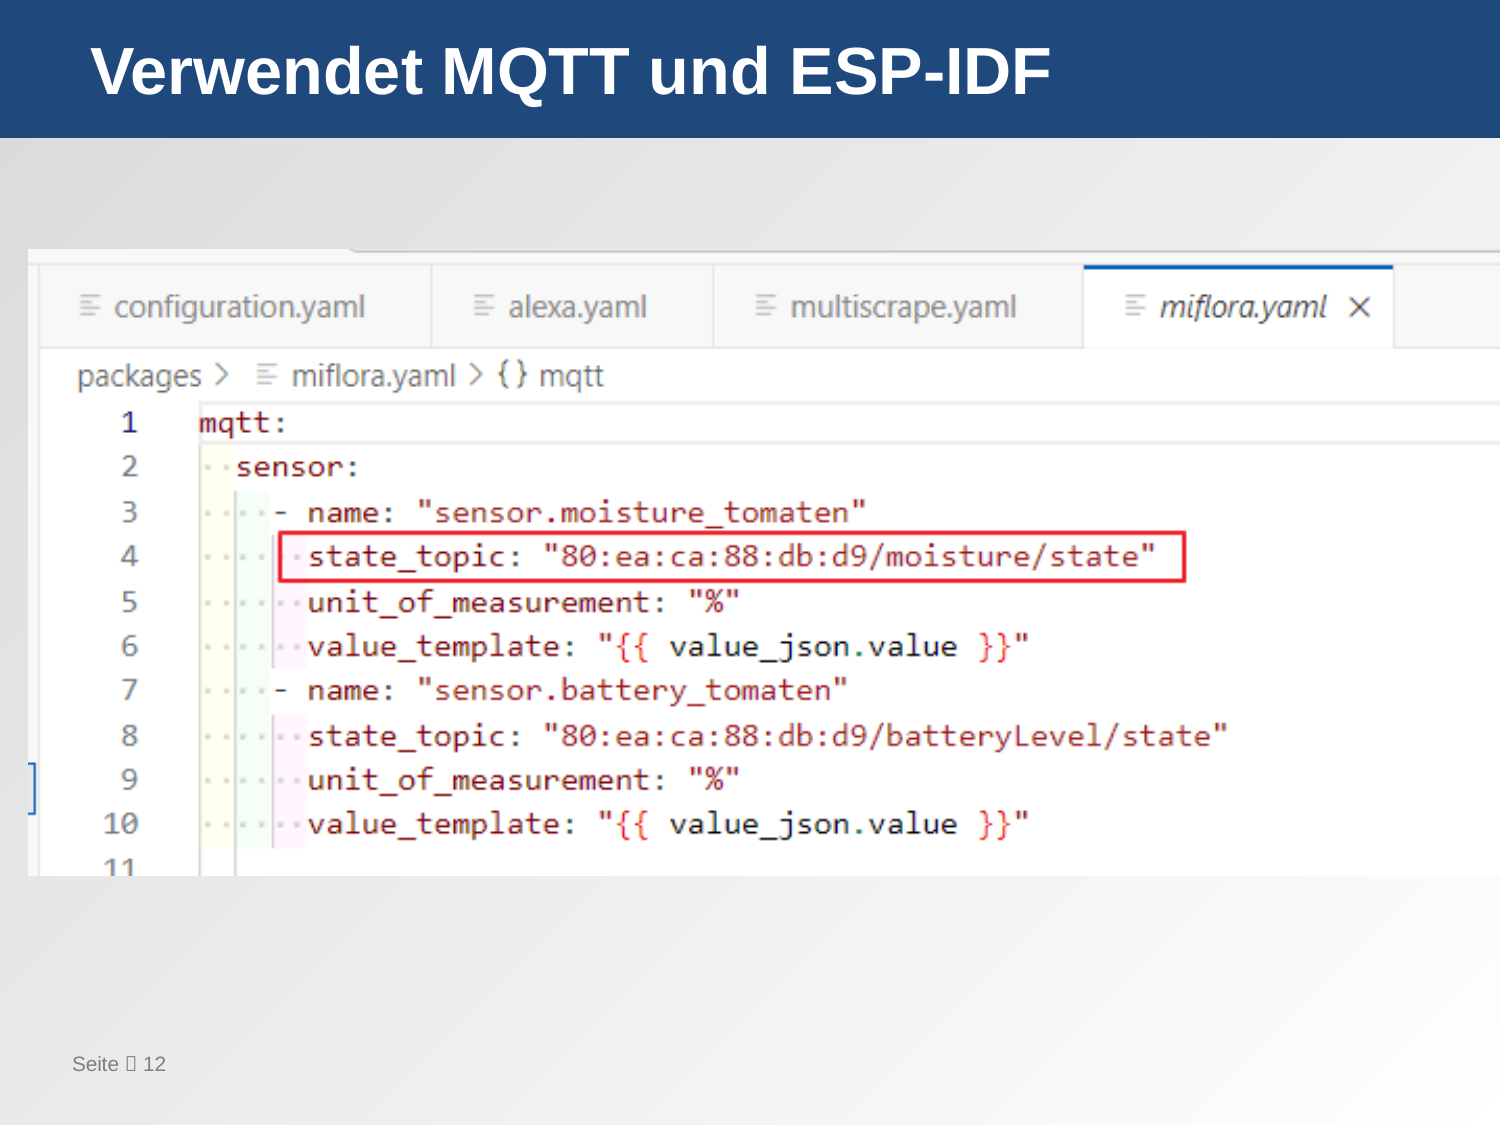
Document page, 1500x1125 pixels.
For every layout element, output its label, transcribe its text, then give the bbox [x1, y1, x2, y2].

title Verwendet MQTT und ESP-IDF [75, 20, 1425, 208]
picture [28, 249, 1500, 876]
